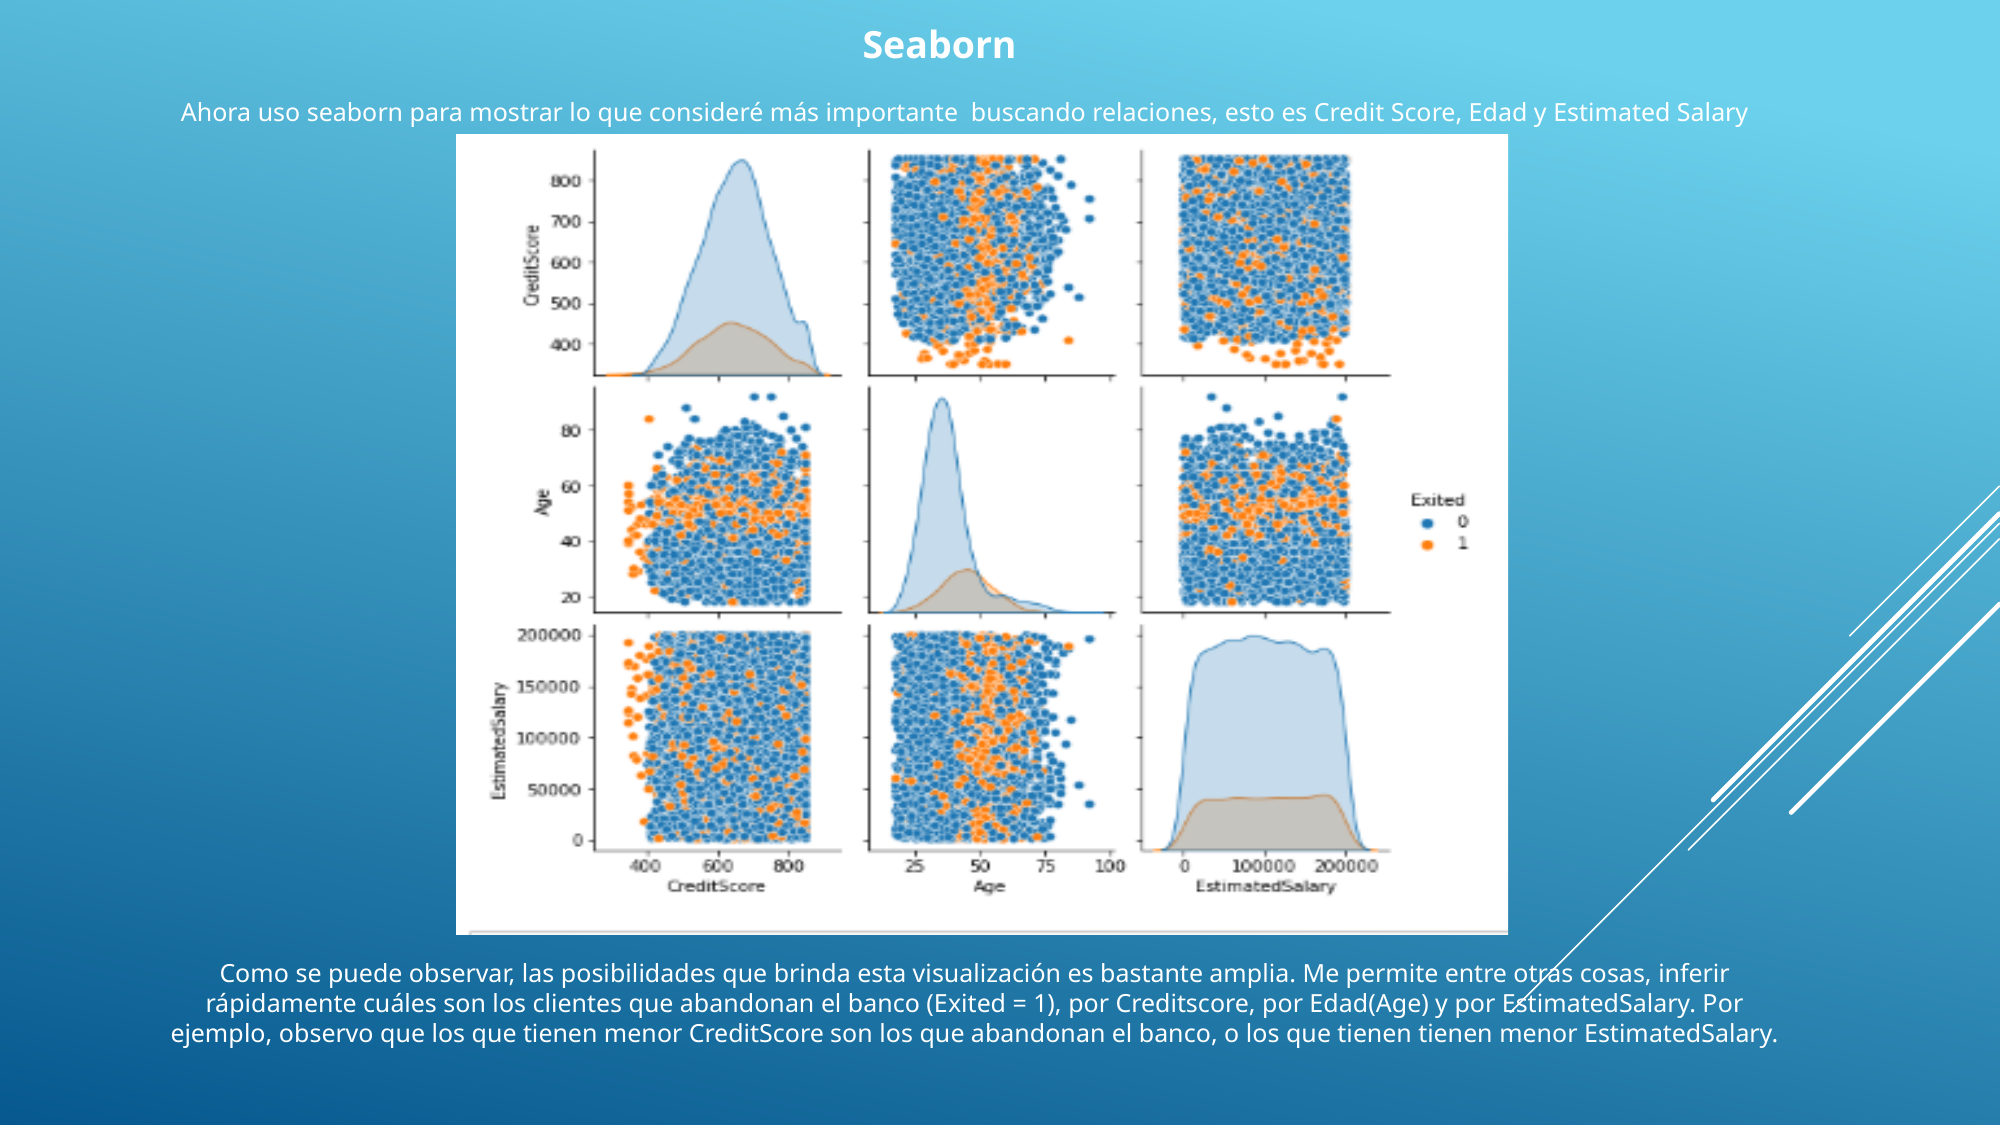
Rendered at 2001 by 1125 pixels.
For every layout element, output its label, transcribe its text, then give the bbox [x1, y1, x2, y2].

picture [455, 134, 1509, 935]
text_box Ahora uso seaborn para mostrar lo que consideré más importante buscando relaciones, esto es Credit Score, Edad y Estimated Salary [131, 89, 1800, 135]
text_box Como se puede observar, las posibilidades que brinda esta visualización es bastante amplia. Me permite entre otras cosas, inferir rápidamente cuáles son los clientes que abandonan el banco (Exited = 1), por Creditscore, por Edad(Age) y por EstimatedSalary. Por ejemplo, observo que los que tienen menor CreditScore son los que abandonan el banco, o los que tienen tienen menor EstimatedSalary. [151, 949, 1800, 1055]
text_box Seaborn [847, 13, 1032, 74]
